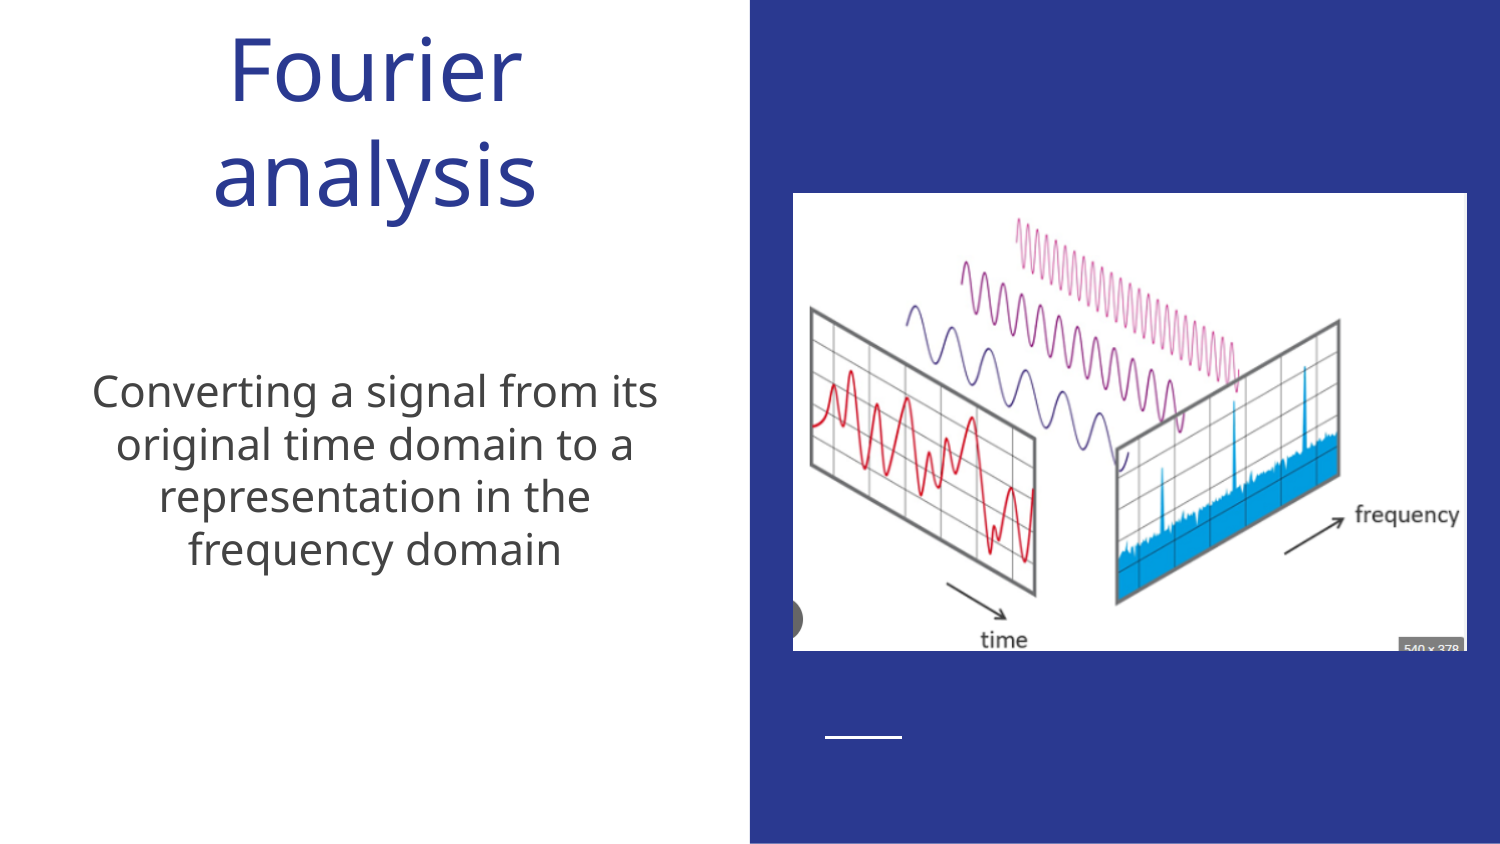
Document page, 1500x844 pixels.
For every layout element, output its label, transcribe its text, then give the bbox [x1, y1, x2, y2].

picture [792, 193, 1467, 651]
title Fourier analysis [43, 118, 708, 240]
subtitle Converting a signal from its original time domain to a representation in the frequency domain [43, 349, 708, 620]
